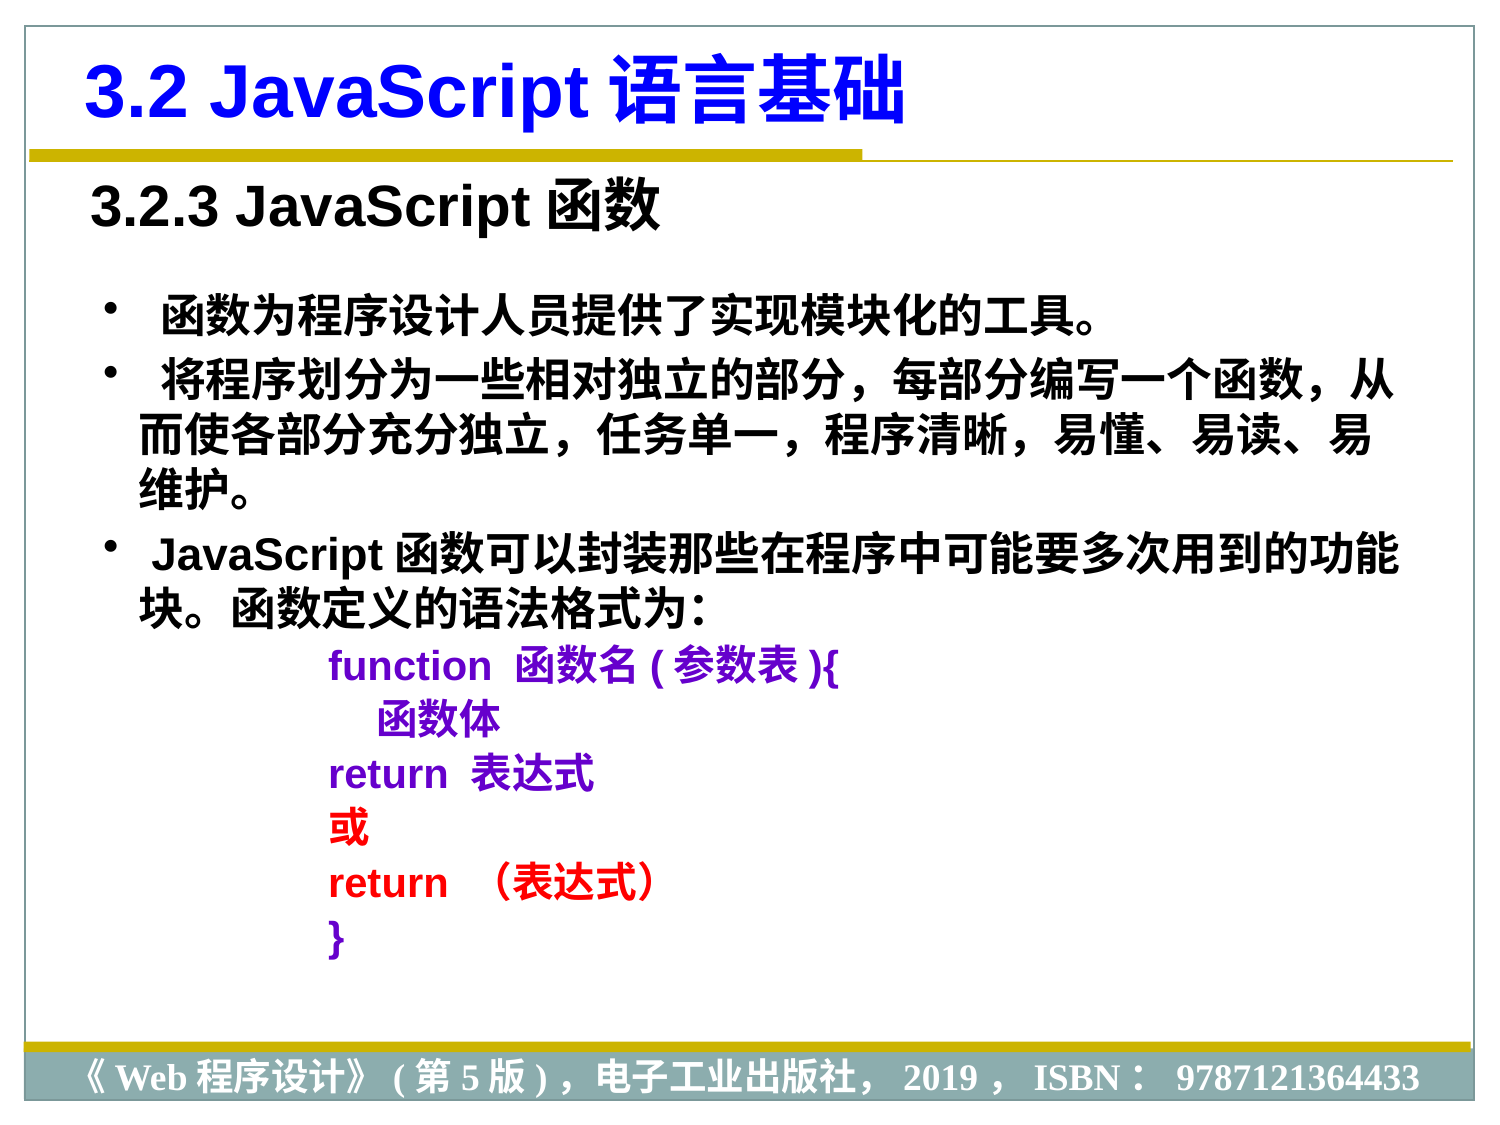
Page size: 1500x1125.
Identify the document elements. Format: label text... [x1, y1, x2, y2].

text_box 函数为程序设计人员提供了实现模块化的工具。 将程序划分为一些相对独立的部分，每部分编写一个函数，从而使各部分充分独立，任务单一，程序清晰，易懂、易读、易维护。 JavaScript函数可以封装那些在程序中可能要多次用到的功能块。函数定义的语法格式为： function 函数名(参数表){ 函数体 return 表达式 或 return （表达式） } [88, 278, 1424, 968]
text_box 3.2.3 JavaScript函数 [75, 160, 1375, 246]
text_box 3.2 JavaScript语言基础 [70, 35, 1421, 114]
